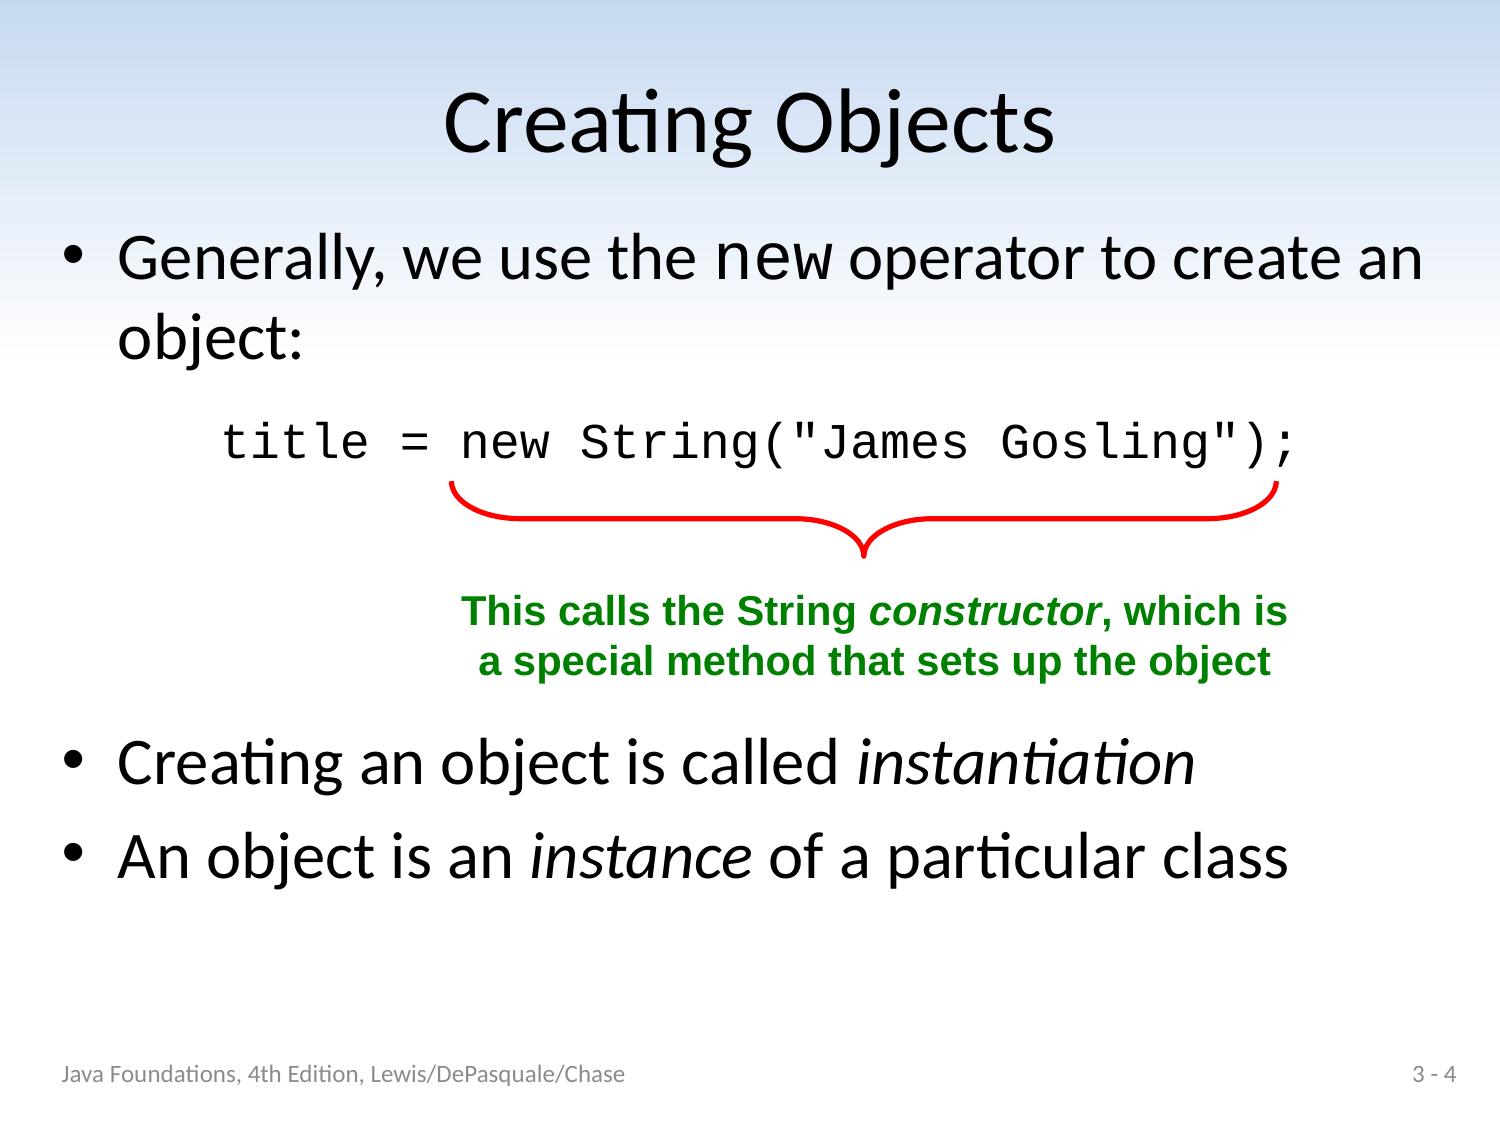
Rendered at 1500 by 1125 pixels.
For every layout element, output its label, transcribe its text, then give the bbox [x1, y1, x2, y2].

footer Java Foundations, 4th Edition, Lewis/DePasquale/Chase [46, 1042, 1121, 1103]
title Creating Objects [28, 45, 1473, 186]
text_box [451, 481, 1277, 557]
list Generally, we use the new operator to create an object: title = new String("James Gosling"); Creating an object is called instantiation An object is an instance of a particular class [46, 205, 1473, 1043]
text_box This calls the String constructor, which is a special method that sets up the object [446, 576, 1304, 692]
slide_number 3 - 4 [1121, 1042, 1472, 1103]
